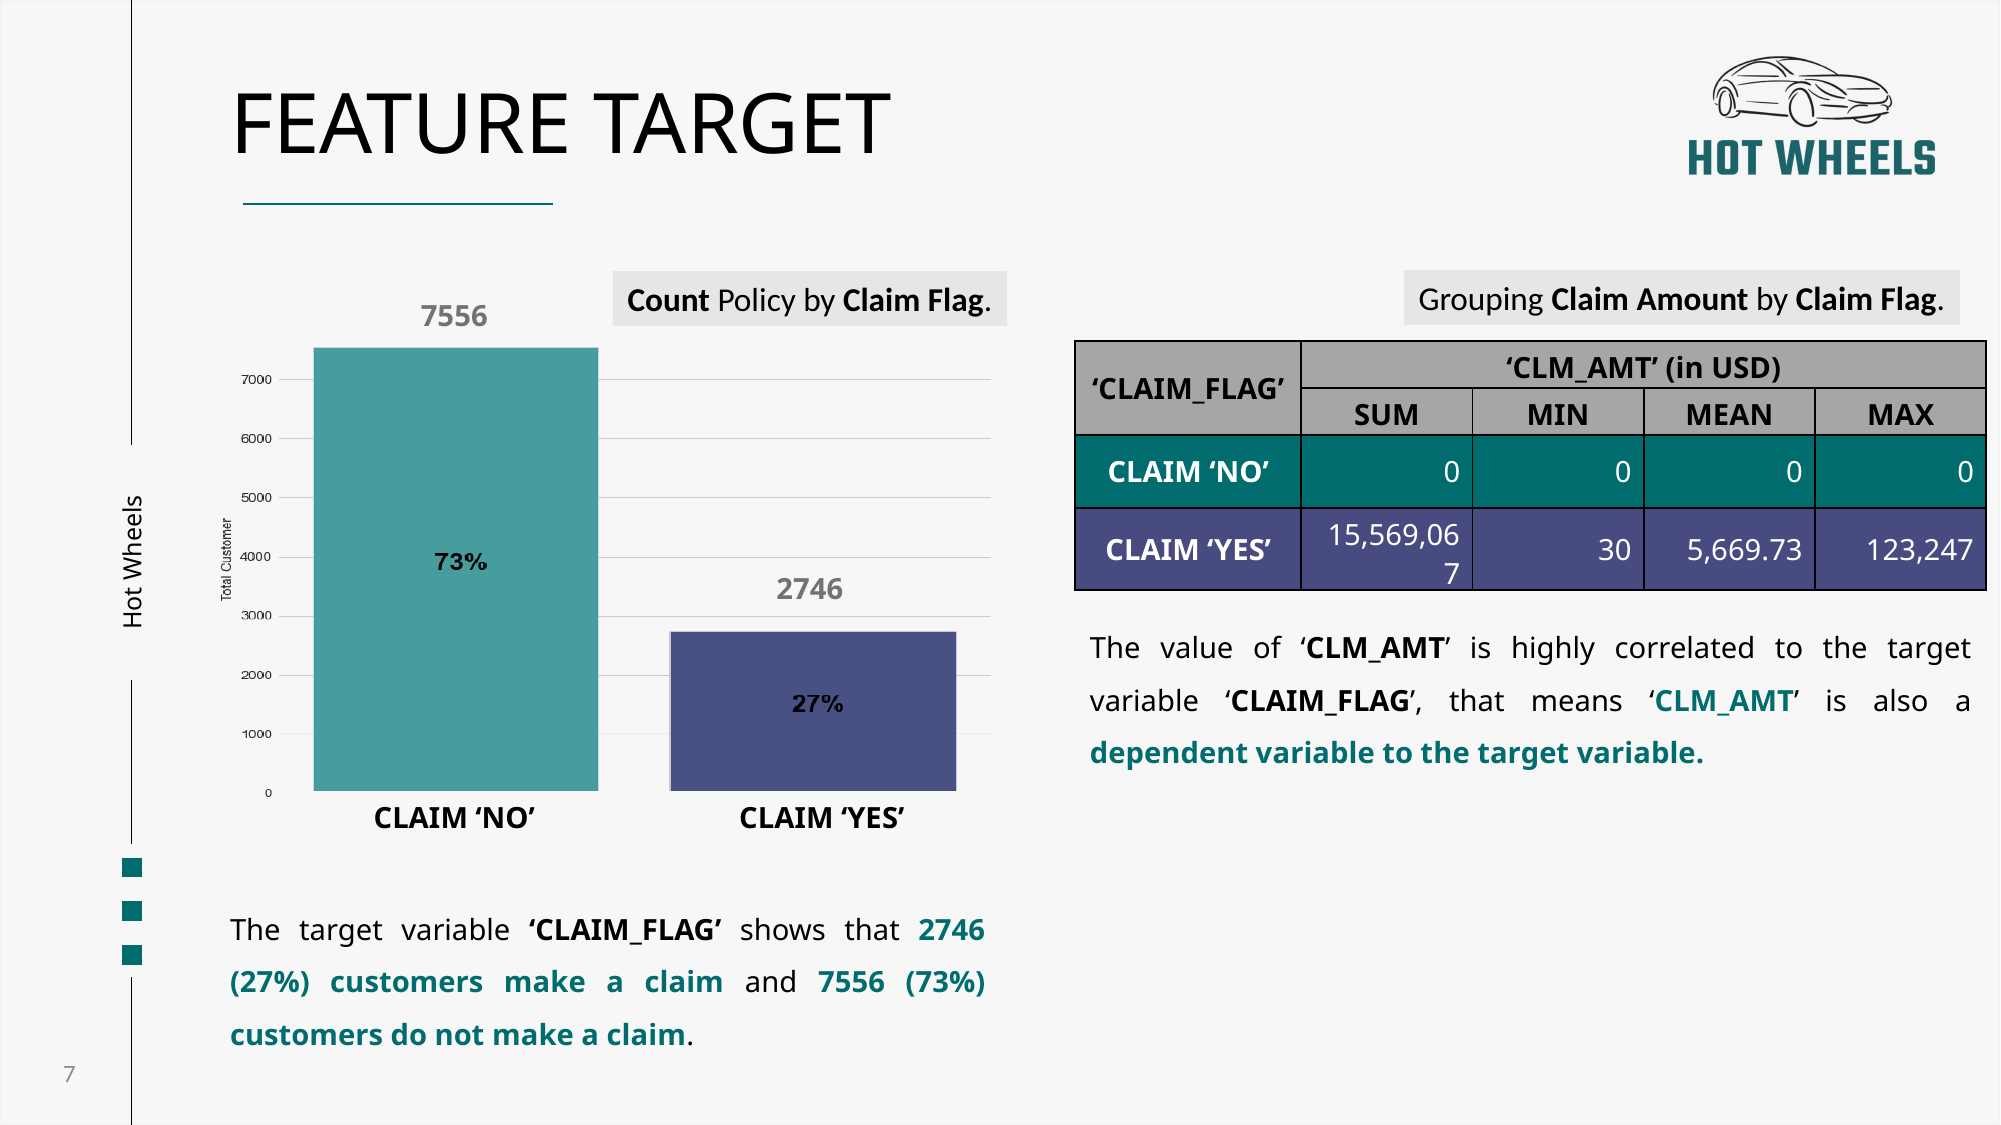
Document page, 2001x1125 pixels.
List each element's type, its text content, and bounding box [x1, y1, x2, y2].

table_cell 15,569,067 [1302, 509, 1472, 589]
text_box The value of ‘CLM_AMT’ is highly correlated to the target variable ‘CLAIM_FLAG’, that means ‘CLM_AMT’ is also a dependent variable to the target variable. [1075, 604, 1987, 777]
table_cell 123,247 [1816, 509, 1985, 589]
table_cell CLAIM ‘NO’ [1076, 436, 1300, 507]
picture [1680, 47, 1941, 184]
table_cell 5,669.73 [1645, 509, 1814, 589]
table_cell MIN [1473, 389, 1643, 434]
table_cell 30 [1473, 509, 1643, 589]
text_box Grouping Claim Amount by Claim Flag. [1403, 270, 1961, 325]
text_box FEATURE TARGET [215, 63, 1885, 178]
table_cell SUM [1302, 389, 1472, 434]
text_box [215, 271, 1001, 842]
table_cell 0 [1645, 436, 1814, 507]
table_cell CLAIM ‘YES’ [1076, 509, 1300, 589]
table_cell MAX [1816, 389, 1985, 434]
slide_number 7 [34, 1042, 106, 1103]
table_cell 0 [1473, 436, 1643, 507]
text_box The target variable ‘CLAIM_FLAG’ shows that 2746 (27%) customers make a claim and 7556 (73%) customers do not make a claim. [215, 886, 1000, 1059]
table_header ‘CLAIM_FLAG’ [1076, 342, 1300, 434]
table_cell 0 [1302, 436, 1472, 507]
table_cell 0 [1816, 436, 1985, 507]
table_cell MEAN [1645, 389, 1814, 434]
table_header ‘CLM_AMT’ (in USD) [1302, 342, 1985, 387]
